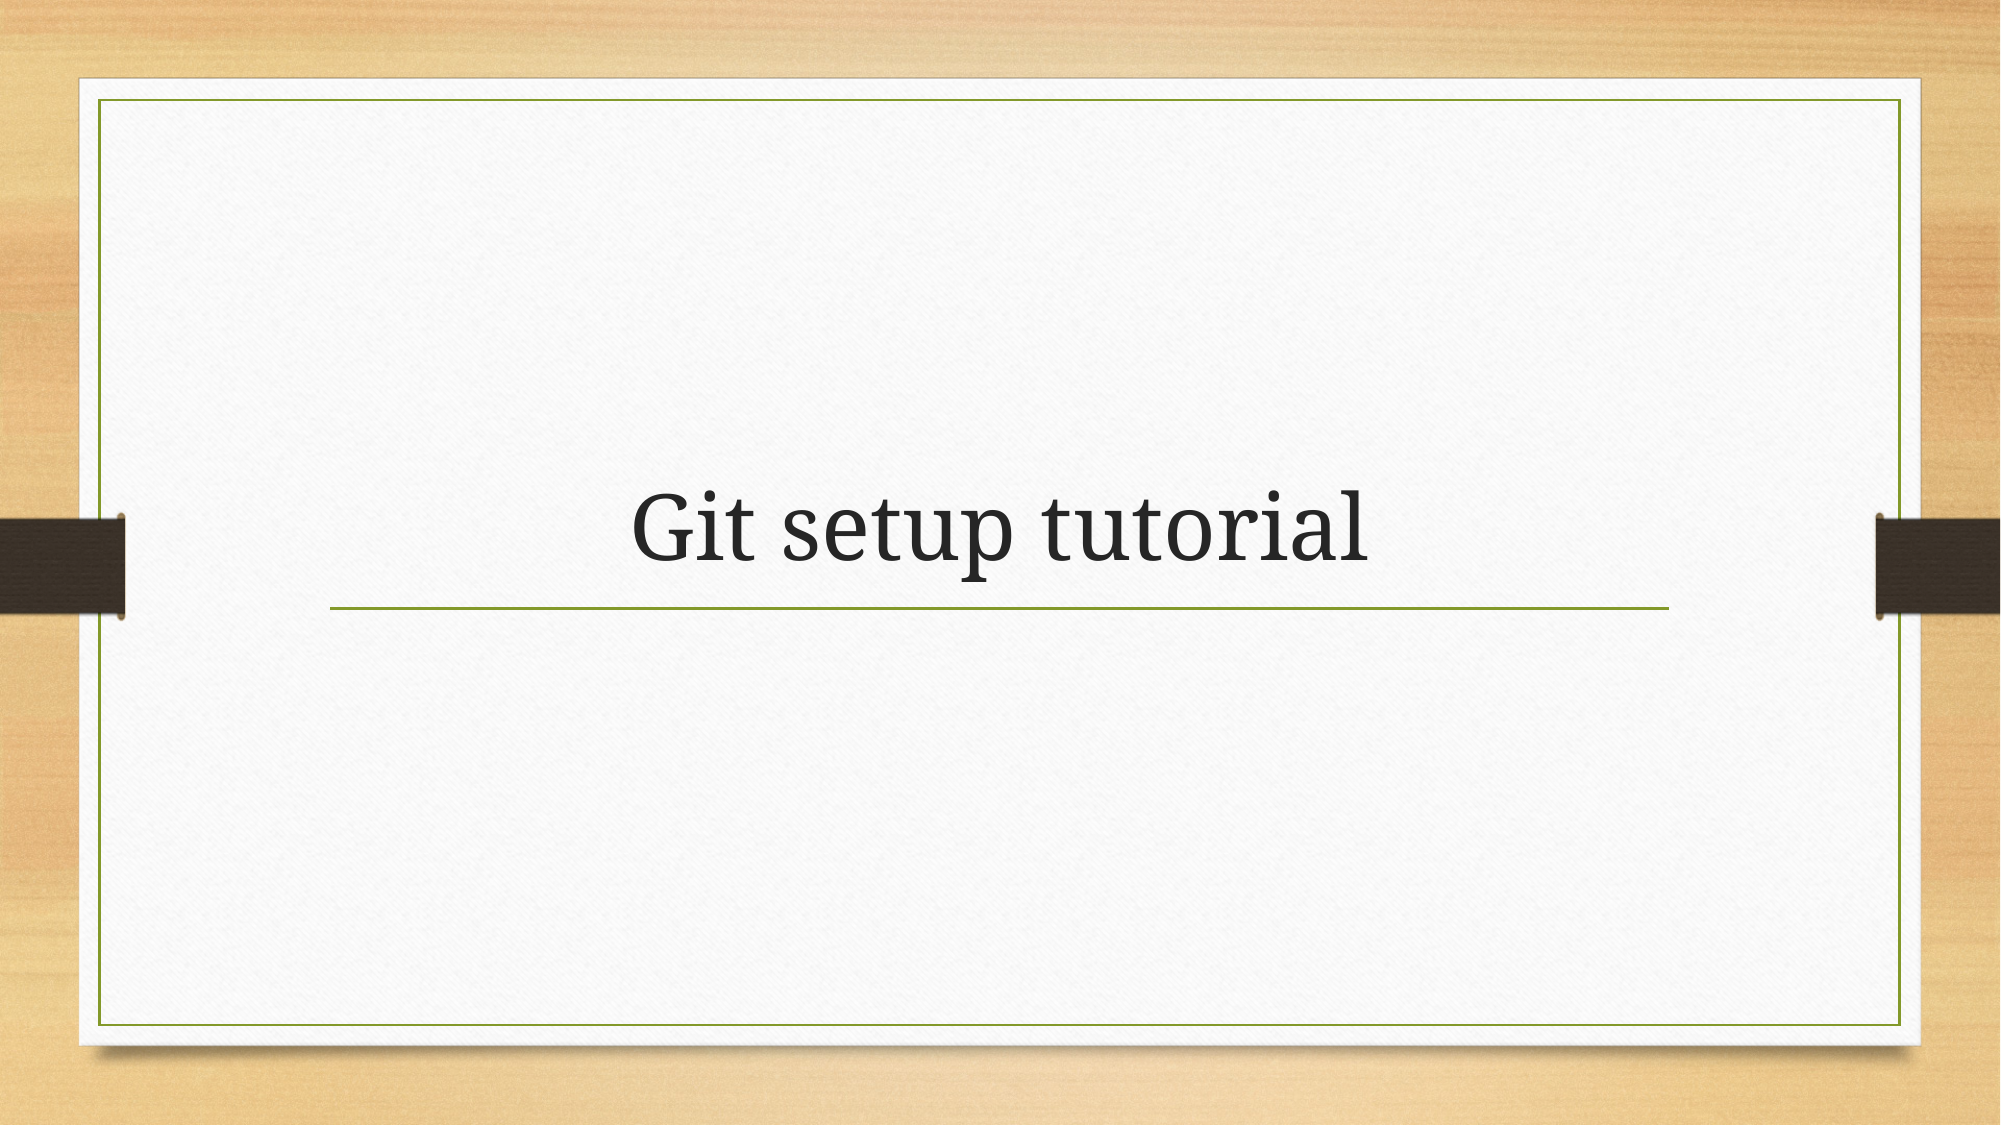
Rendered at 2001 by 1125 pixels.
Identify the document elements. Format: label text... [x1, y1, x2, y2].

picture [0, 0, 2001, 1125]
title Git setup tutorial [330, 287, 1669, 587]
